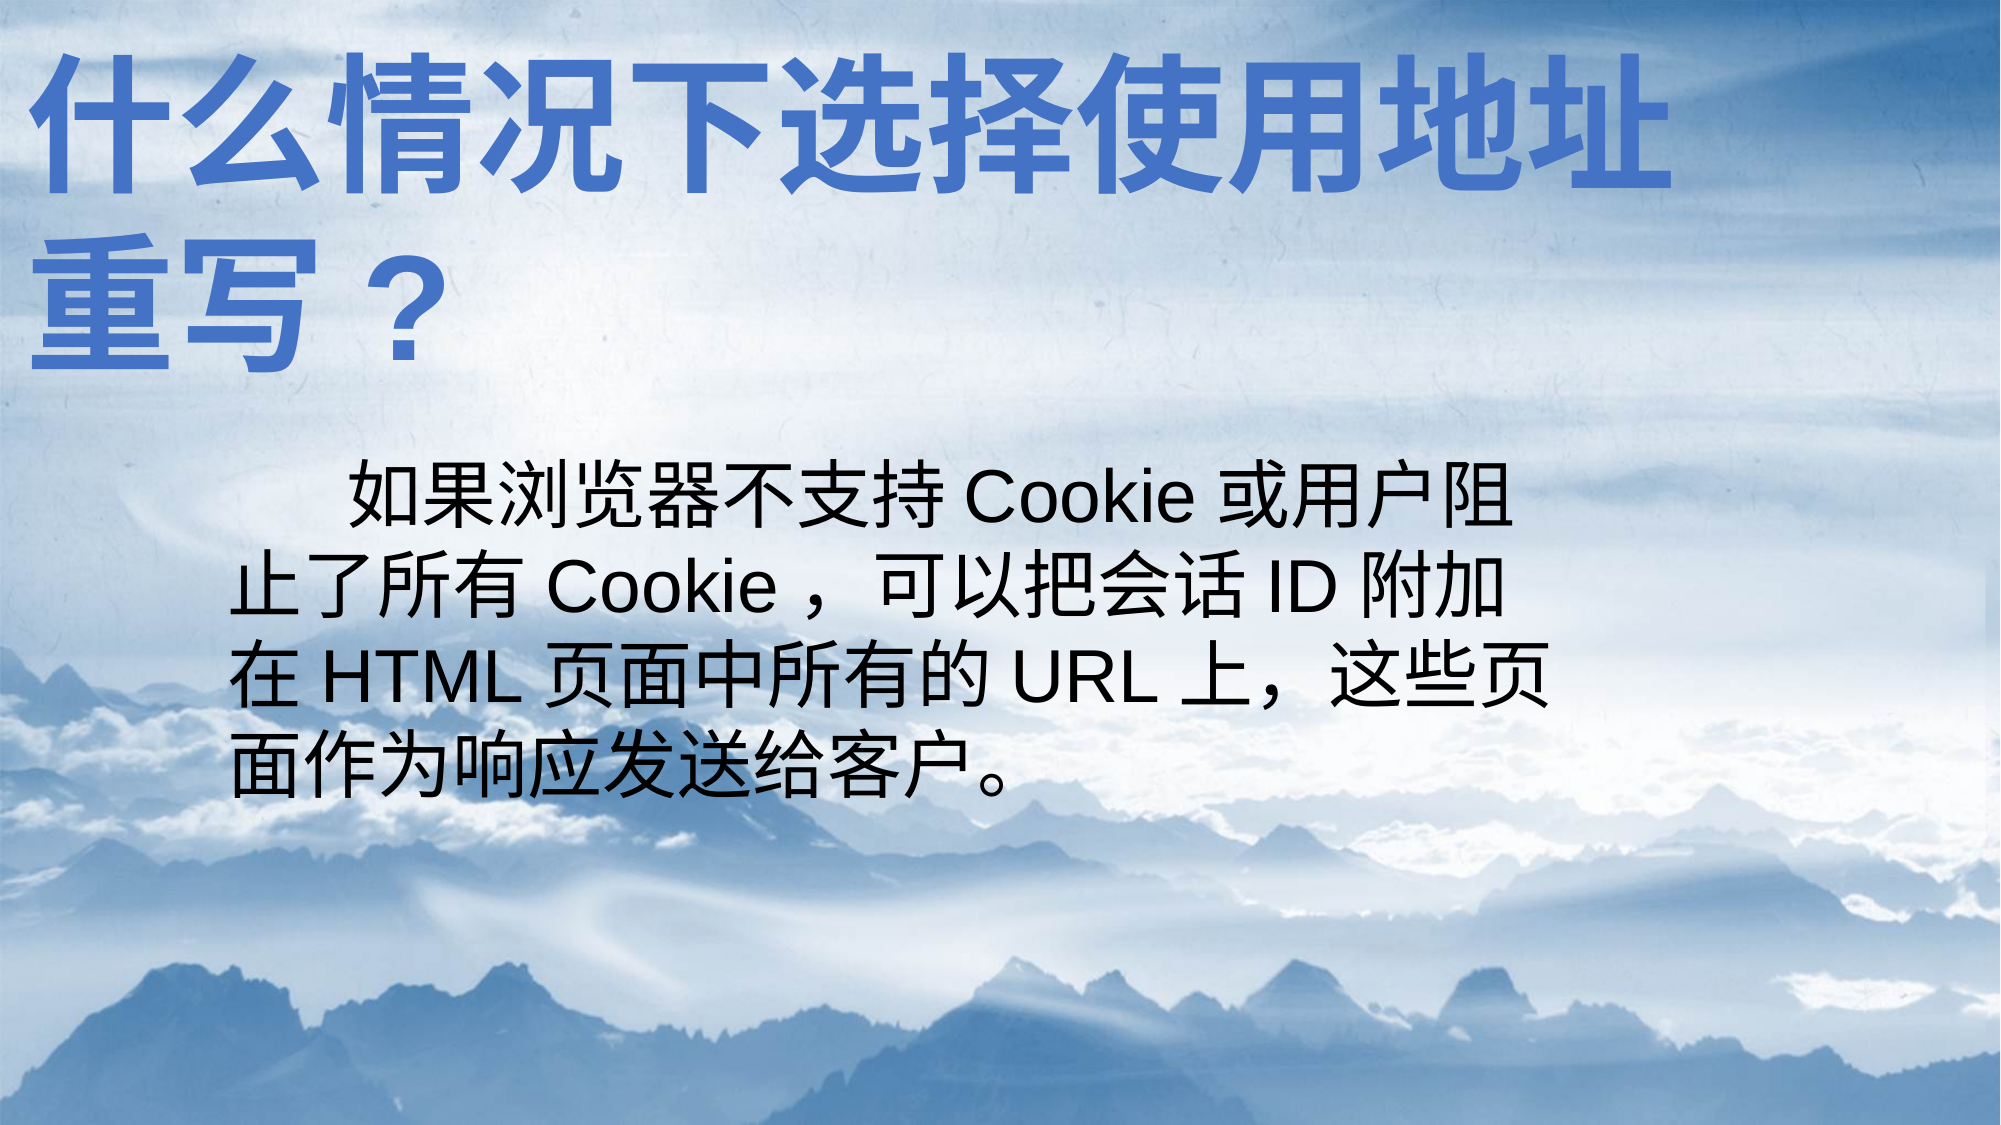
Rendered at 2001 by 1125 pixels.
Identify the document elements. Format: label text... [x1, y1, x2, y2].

text_box 什么情况下选择使用地址重写? [11, 23, 1742, 398]
picture [0, 0, 2001, 1125]
text_box 如果浏览器不支持Cookie或用户阻止了所有Cookie，可以把会话ID附加在HTML页面中所有的URL上，这些页面作为响应发送给客户。 [212, 440, 1569, 816]
